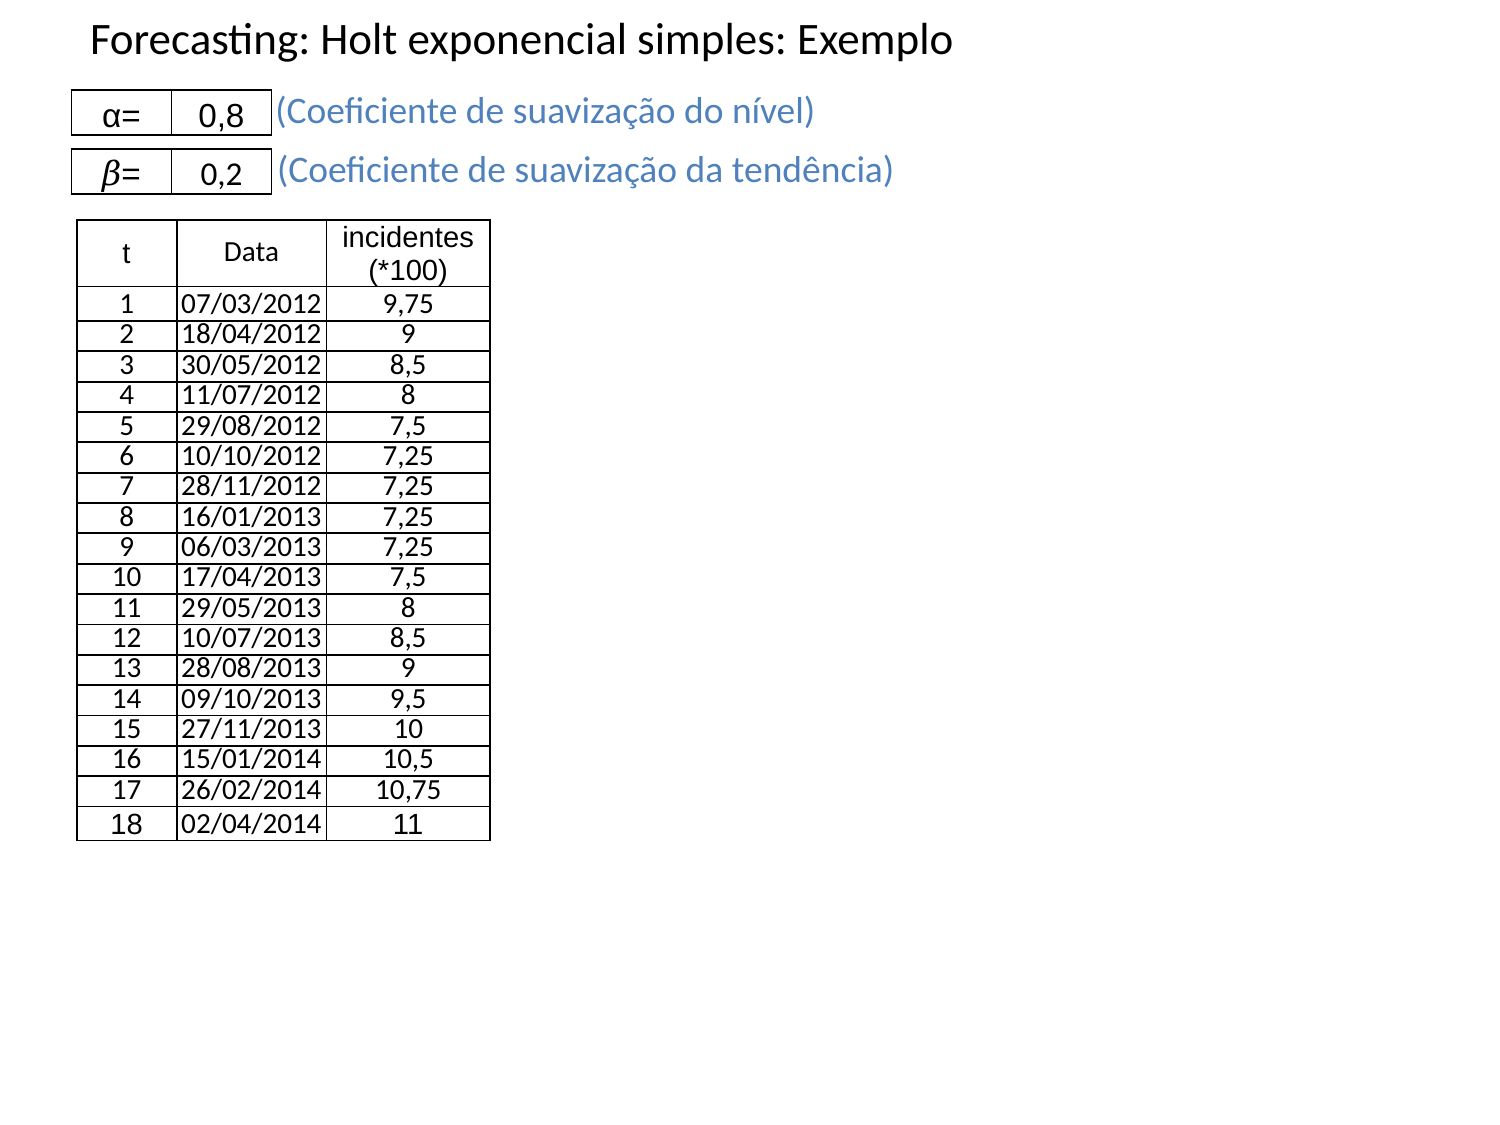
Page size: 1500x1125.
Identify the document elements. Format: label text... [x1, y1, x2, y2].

table_cell 9 [78, 534, 176, 563]
table_header incidentes (*100) [327, 221, 489, 286]
table_cell 1 [78, 287, 176, 320]
table_cell 16 [78, 747, 176, 775]
table_cell 7,25 [327, 504, 489, 532]
table_cell 10/07/2013 [178, 625, 326, 654]
table_cell 29/08/2012 [178, 413, 326, 441]
table_cell 29/05/2013 [178, 595, 326, 624]
table_cell 07/03/2012 [178, 287, 326, 320]
table_cell 3 [78, 352, 176, 381]
table_cell 10/10/2012 [178, 443, 326, 472]
table_cell 15 [78, 716, 176, 745]
table_cell 9 [327, 322, 489, 350]
table_header 0,8 [172, 91, 260, 134]
table_cell 09/10/2013 [178, 686, 326, 715]
table_header Data [178, 221, 326, 286]
table_cell 06/03/2013 [178, 534, 326, 563]
list [75, 79, 1425, 1024]
text_box (Coeficiente de suavização do nível) [260, 78, 1353, 139]
table_cell 6 [78, 443, 176, 472]
table_cell 10 [327, 716, 489, 745]
table_cell 13 [78, 656, 176, 684]
table_cell 7,5 [327, 413, 489, 441]
table_cell 11 [78, 595, 176, 624]
text_box (Coeficiente de suavização da tendência) [262, 137, 1354, 198]
table_cell 12 [78, 625, 176, 654]
table_cell 8,5 [327, 352, 489, 381]
table_cell 8 [327, 383, 489, 411]
table_header 0,2 [172, 150, 262, 193]
table_cell 28/11/2012 [178, 474, 326, 502]
table_cell 30/05/2012 [178, 352, 326, 381]
table_cell 9,75 [327, 287, 489, 320]
table_cell 11 [327, 807, 489, 840]
table_cell 18/04/2012 [178, 322, 326, 350]
table_header α= [72, 91, 171, 134]
table_cell 2 [78, 322, 176, 350]
table_cell 28/08/2013 [178, 656, 326, 684]
table_cell 16/01/2013 [178, 504, 326, 532]
table_cell 14 [78, 686, 176, 715]
table_cell 7 [78, 474, 176, 502]
table_cell 5 [78, 413, 176, 441]
table_cell 10 [78, 565, 176, 593]
table_cell 8 [78, 504, 176, 532]
table_cell 7,25 [327, 534, 489, 563]
table_cell 17/04/2013 [178, 565, 326, 593]
table_cell 8,5 [327, 625, 489, 654]
table_cell 18 [78, 807, 176, 840]
table_cell 7,25 [327, 443, 489, 472]
table_cell 26/02/2014 [178, 777, 326, 806]
table_cell 27/11/2013 [178, 716, 326, 745]
table_cell 17 [78, 777, 176, 806]
table_cell 7,5 [327, 565, 489, 593]
table_cell 10,75 [327, 777, 489, 806]
table_cell 10,5 [327, 747, 489, 775]
table_cell 7,25 [327, 474, 489, 502]
table_header t [78, 221, 176, 286]
table_cell 02/04/2014 [178, 807, 326, 840]
table_cell 15/01/2014 [178, 747, 326, 775]
table_header 𝛽= [72, 150, 171, 193]
table_cell 11/07/2012 [178, 383, 326, 411]
table_cell 8 [327, 595, 489, 624]
table_cell 9,5 [327, 686, 489, 715]
table_cell 4 [78, 383, 176, 411]
table_cell 9 [327, 656, 489, 684]
title Forecasting: Holt exponencial simples: Exemplo [75, 7, 1425, 67]
